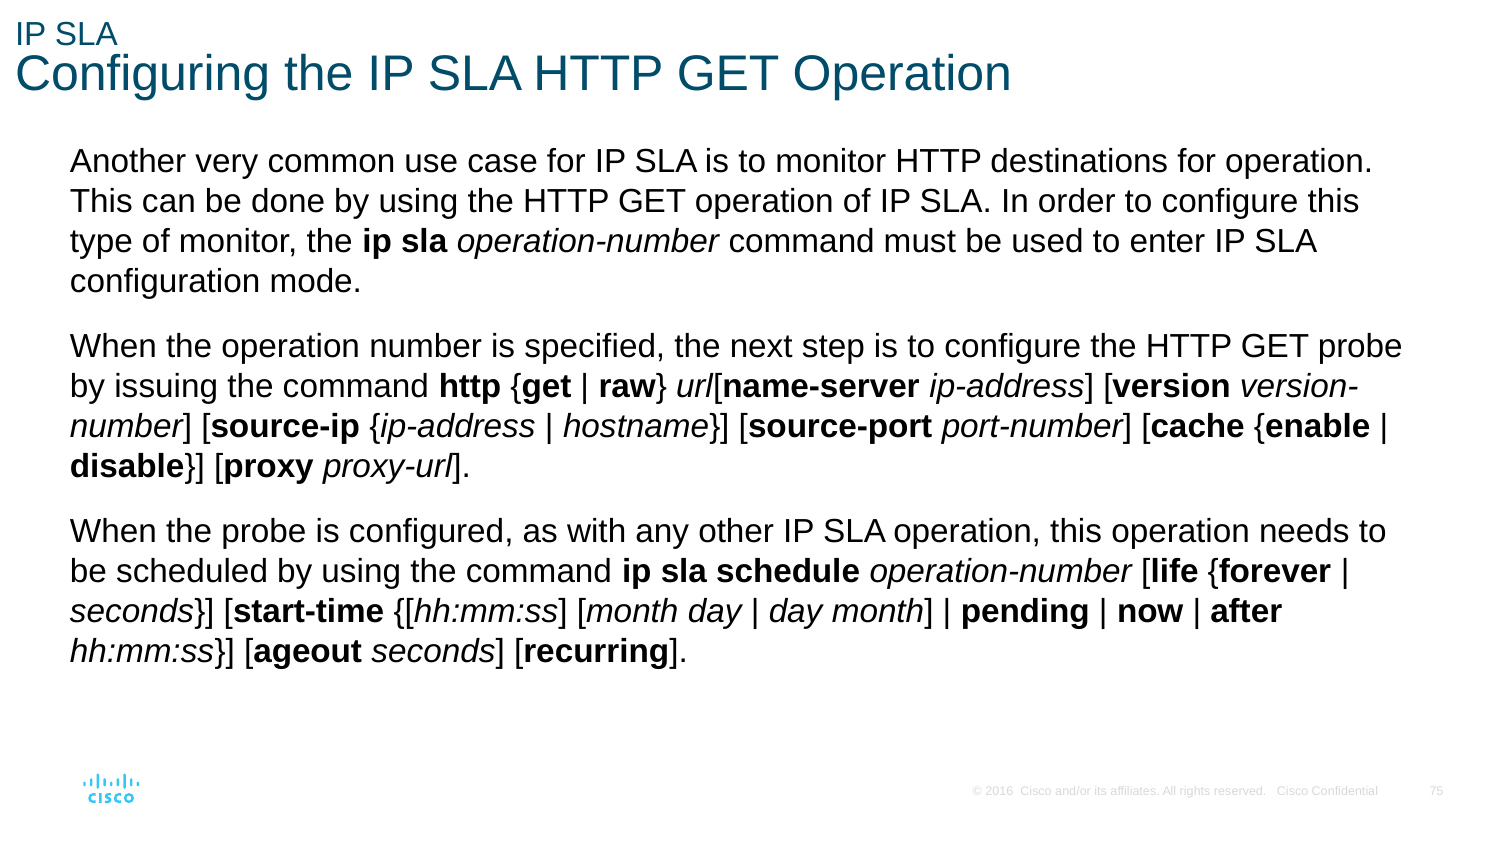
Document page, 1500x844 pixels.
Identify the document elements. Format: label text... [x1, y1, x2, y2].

text_box Another very common use case for IP SLA is to monitor HTTP destinations for operation. This can be done by using the HTTP GET operation of IP SLA. In order to configure this type of monitor, the ip sla operation-number command must be used to enter IP SLA configuration mode. When the operation number is specified, the next step is to configure the HTTP GET probe by issuing the command http {get | raw} url[name-server ip-address] [version version-number] [source-ip {ip-address | hostname}] [source-port port-number] [cache {enable | disable}] [proxy proxy-url]. When the probe is configured, as with any other IP SLA operation, this operation needs to be scheduled by using the command ip sla schedule operation-number [life {forever | seconds}] [start-time {[hh:mm:ss] [month day | day month] | pending | now | after hh:mm:ss}] [ageout seconds] [recurring]. [55, 132, 1425, 687]
title IP SLA Configuring the IP SLA HTTP GET Operation [0, 0, 1369, 121]
